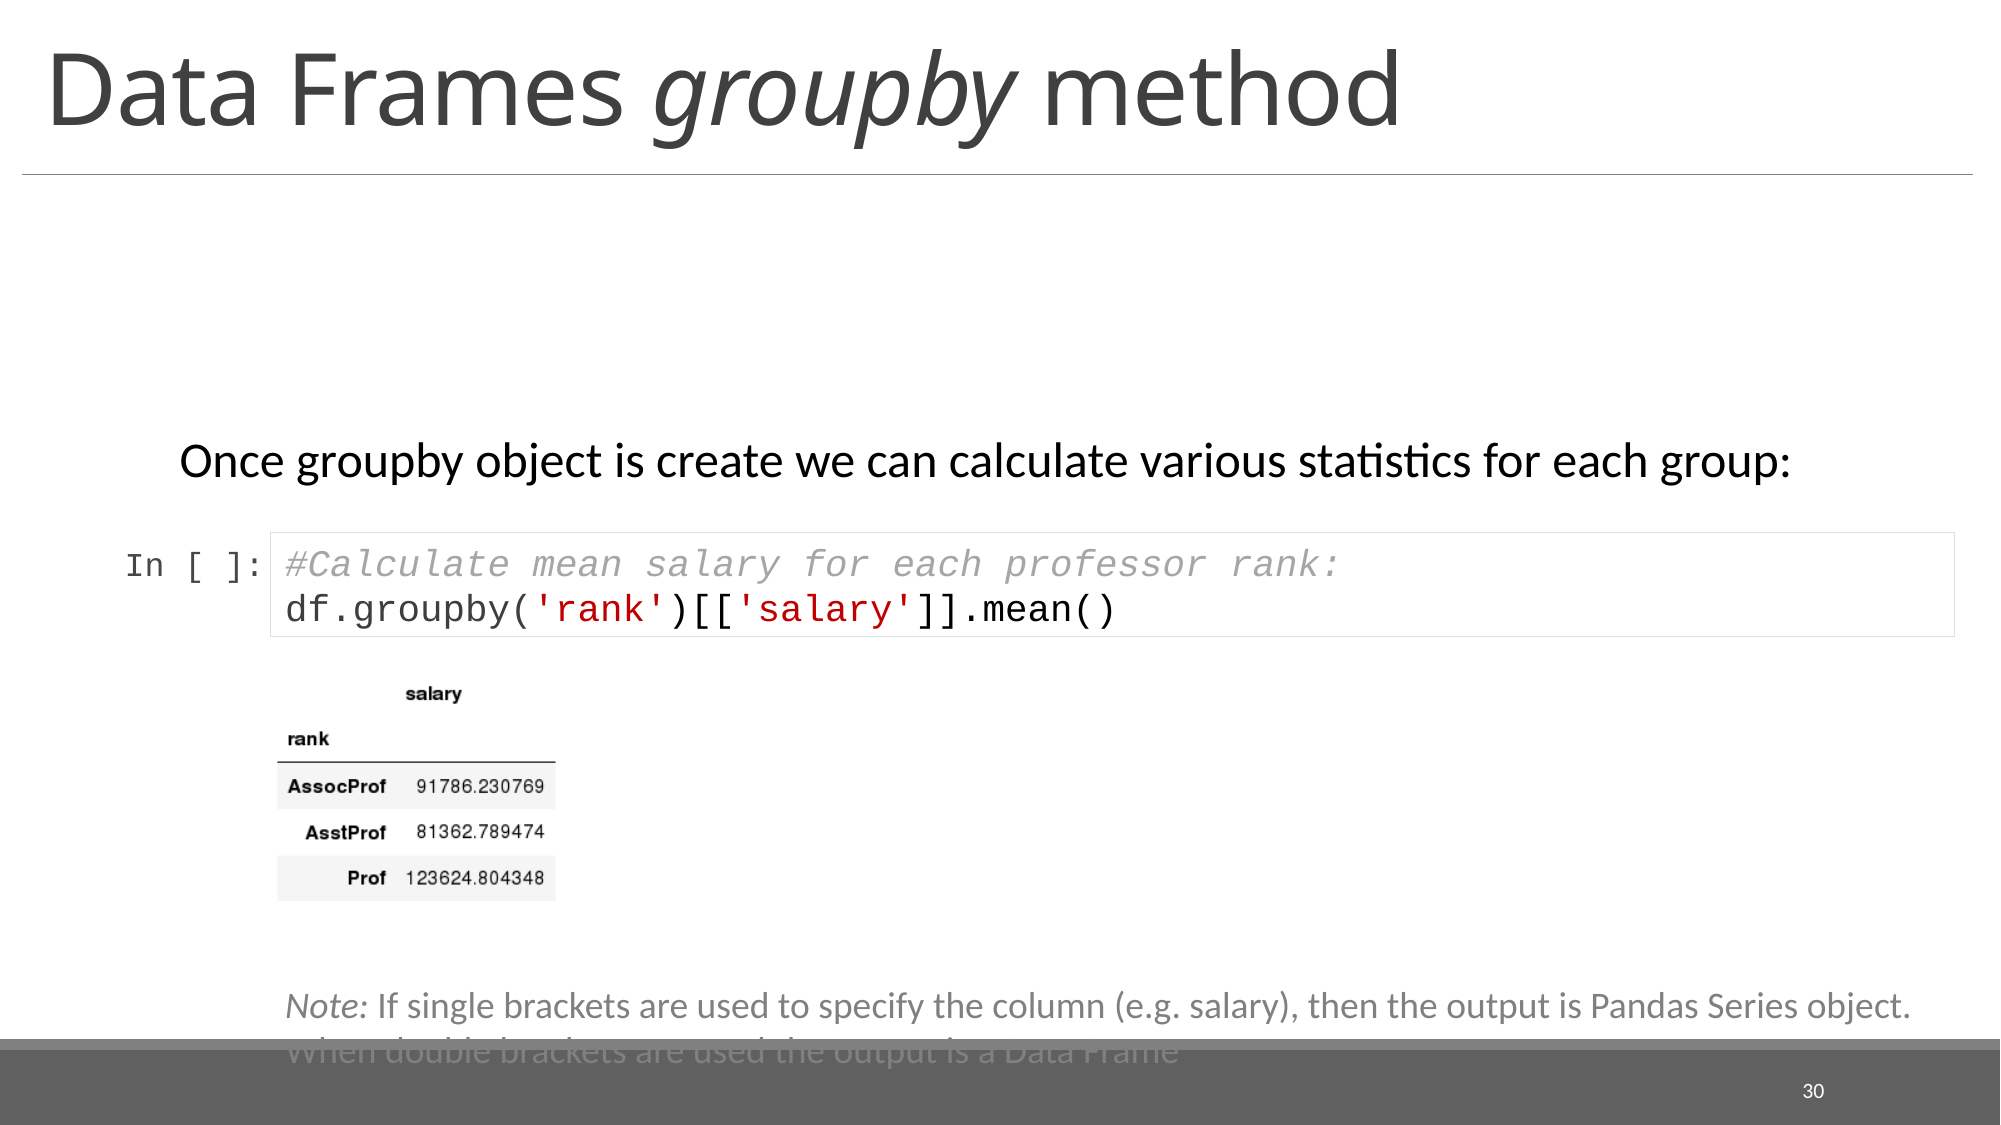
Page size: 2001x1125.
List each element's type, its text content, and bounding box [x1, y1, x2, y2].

text_box Note: If single brackets are used to specify the column (e.g. salary), then the output is Pandas Series object. When double brackets are used the output is a Data Frame [270, 973, 1947, 1079]
slide_number 30 [1624, 1079, 1840, 1120]
text_box #Calculate mean salary for each professor rank: df.groupby('rank')[['salary']].mean() [270, 532, 1955, 637]
text_box Once groupby object is create we can calculate various statistics for each group: [164, 330, 1874, 496]
title Data Frames groupby method [29, 22, 1969, 154]
picture [269, 665, 588, 902]
text_box In [ ]: [33, 532, 270, 592]
